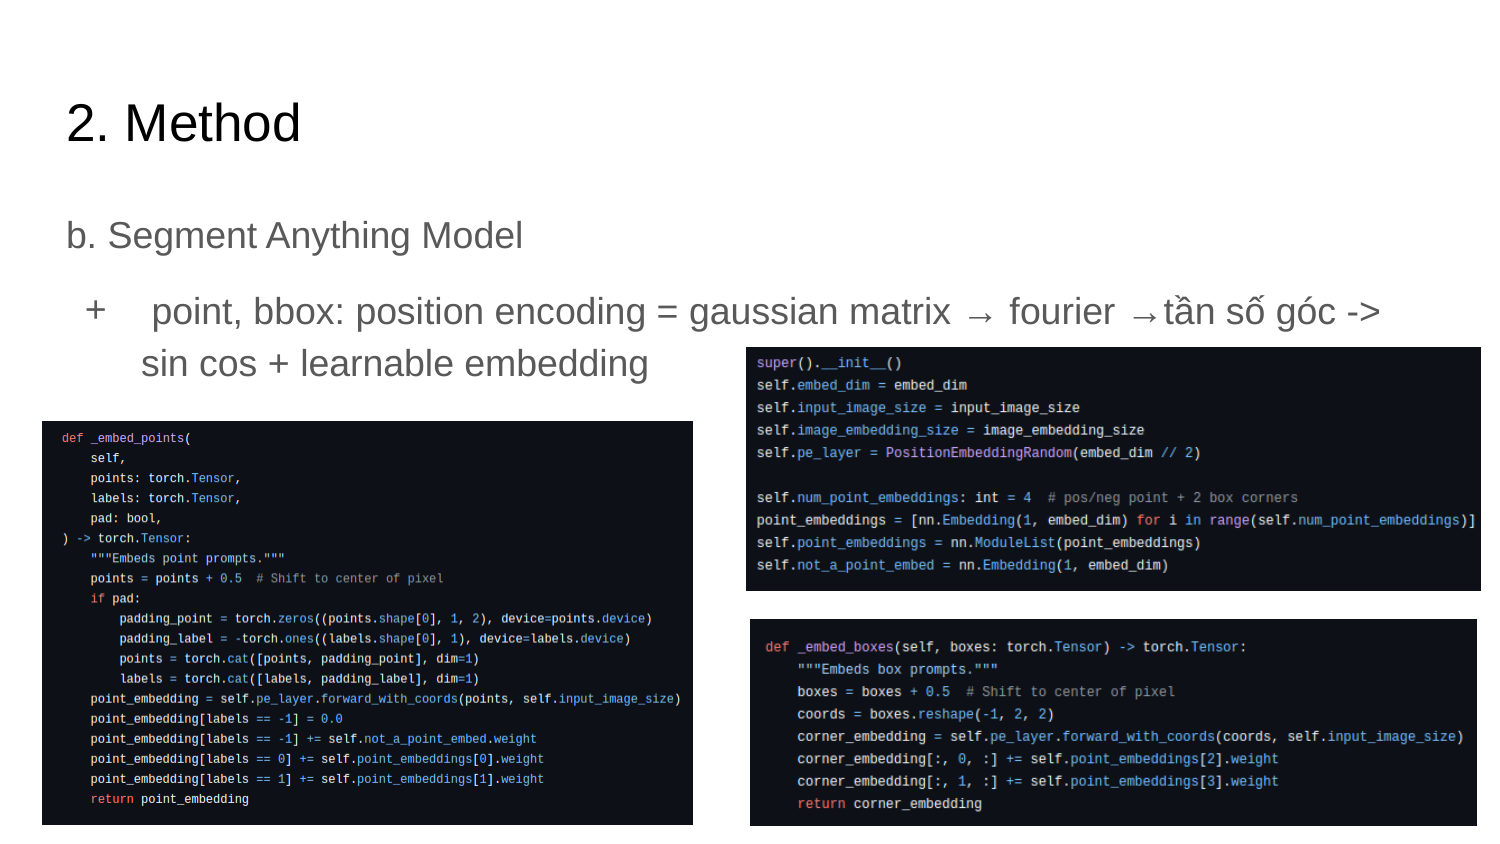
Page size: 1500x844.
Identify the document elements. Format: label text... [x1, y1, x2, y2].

list b. Segment Anything Model point, bbox: position encoding = gaussian matrix → fourier →tần số góc -> sin cos + learnable embedding [51, 189, 1449, 750]
picture [41, 421, 693, 825]
picture [749, 619, 1477, 826]
picture [745, 347, 1481, 592]
title 2. Method [51, 72, 1449, 167]
